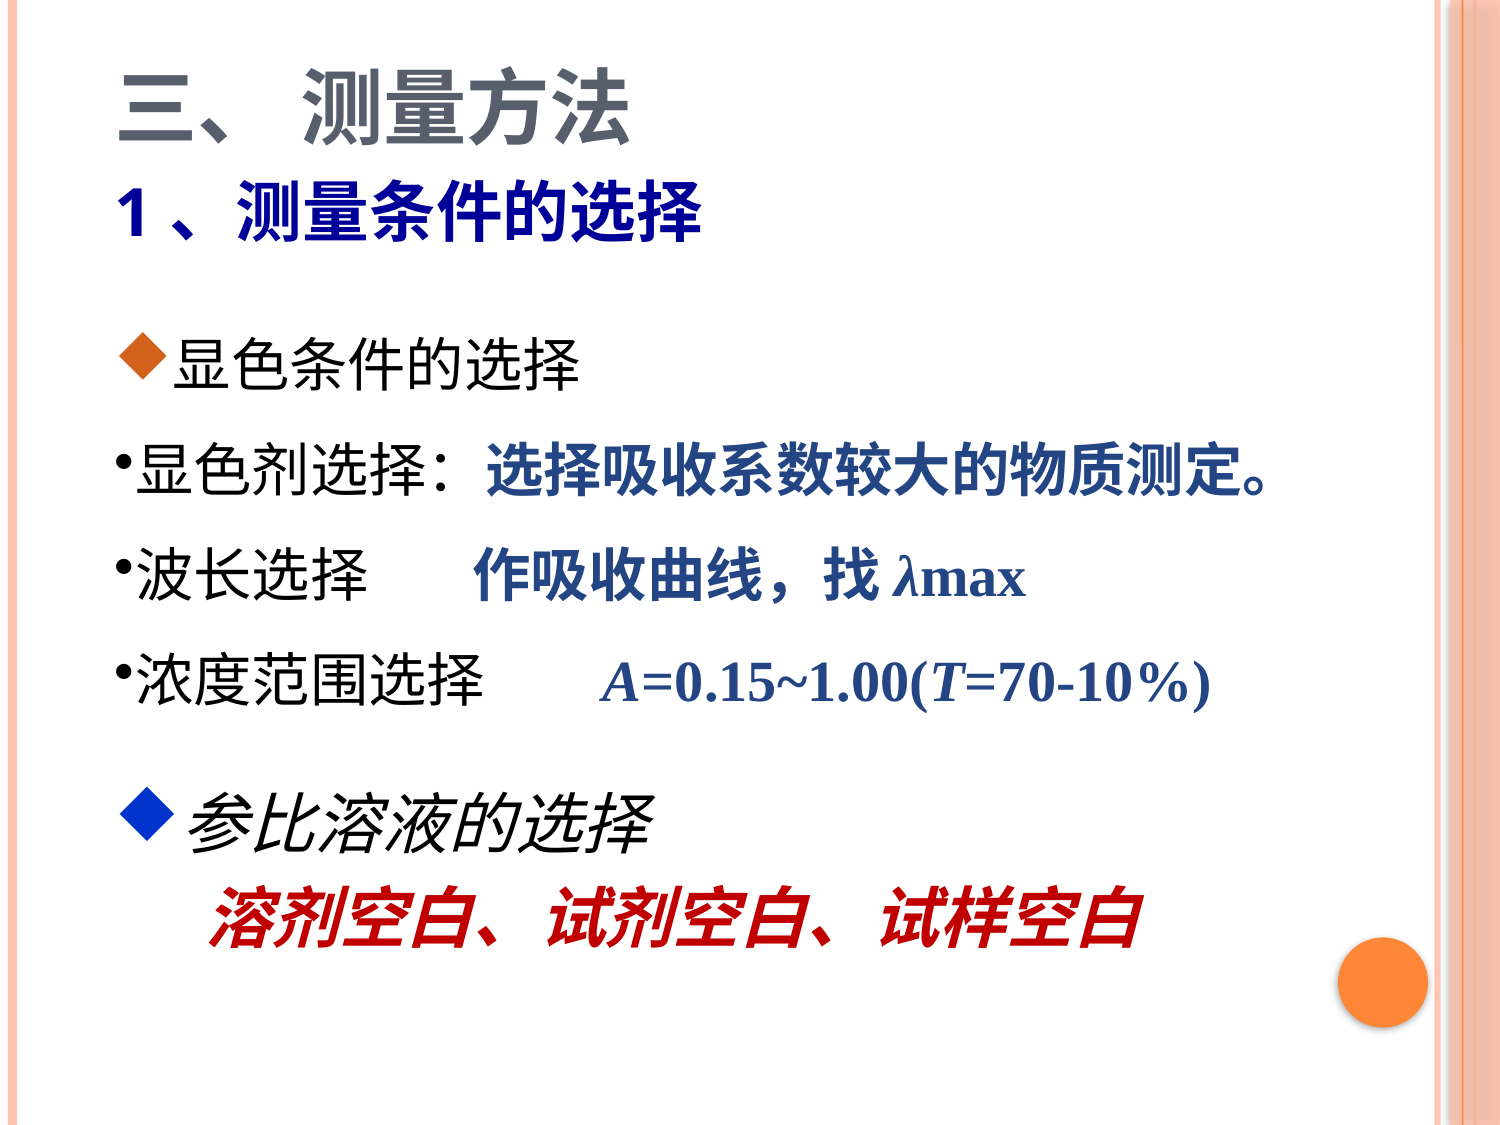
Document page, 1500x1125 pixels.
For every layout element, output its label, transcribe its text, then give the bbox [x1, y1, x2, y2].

text_box 显色条件的选择 显色剂选择：选择吸收系数较大的物质测定。 波长选择 作吸收曲线，找λmax 浓度范围选择 A=0.15~1.00(T=70-10%) [99, 286, 1447, 721]
list 1、测量条件的选择 [99, 162, 1376, 263]
title 三、 测量方法 [99, 50, 1375, 162]
text_box 参比溶液的选择 溶剂空白、试剂空白、试样空白 [99, 774, 1388, 963]
